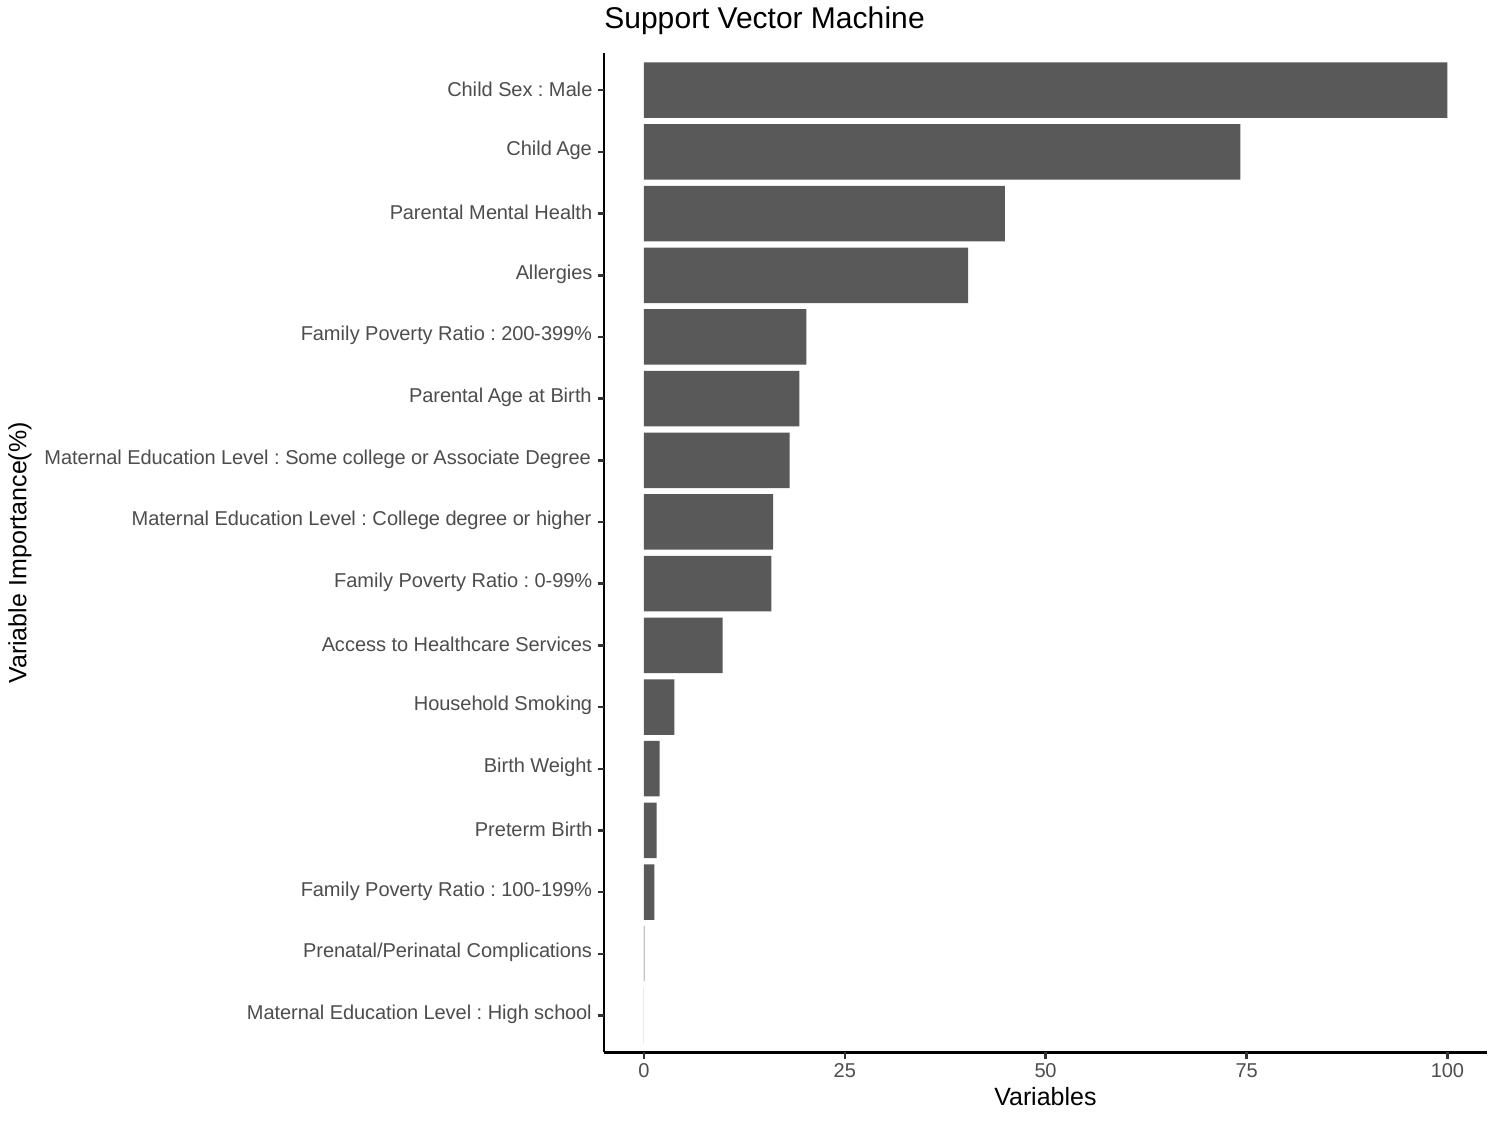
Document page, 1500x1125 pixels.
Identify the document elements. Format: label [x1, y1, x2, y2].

text_box [0, 0, 1500, 1125]
